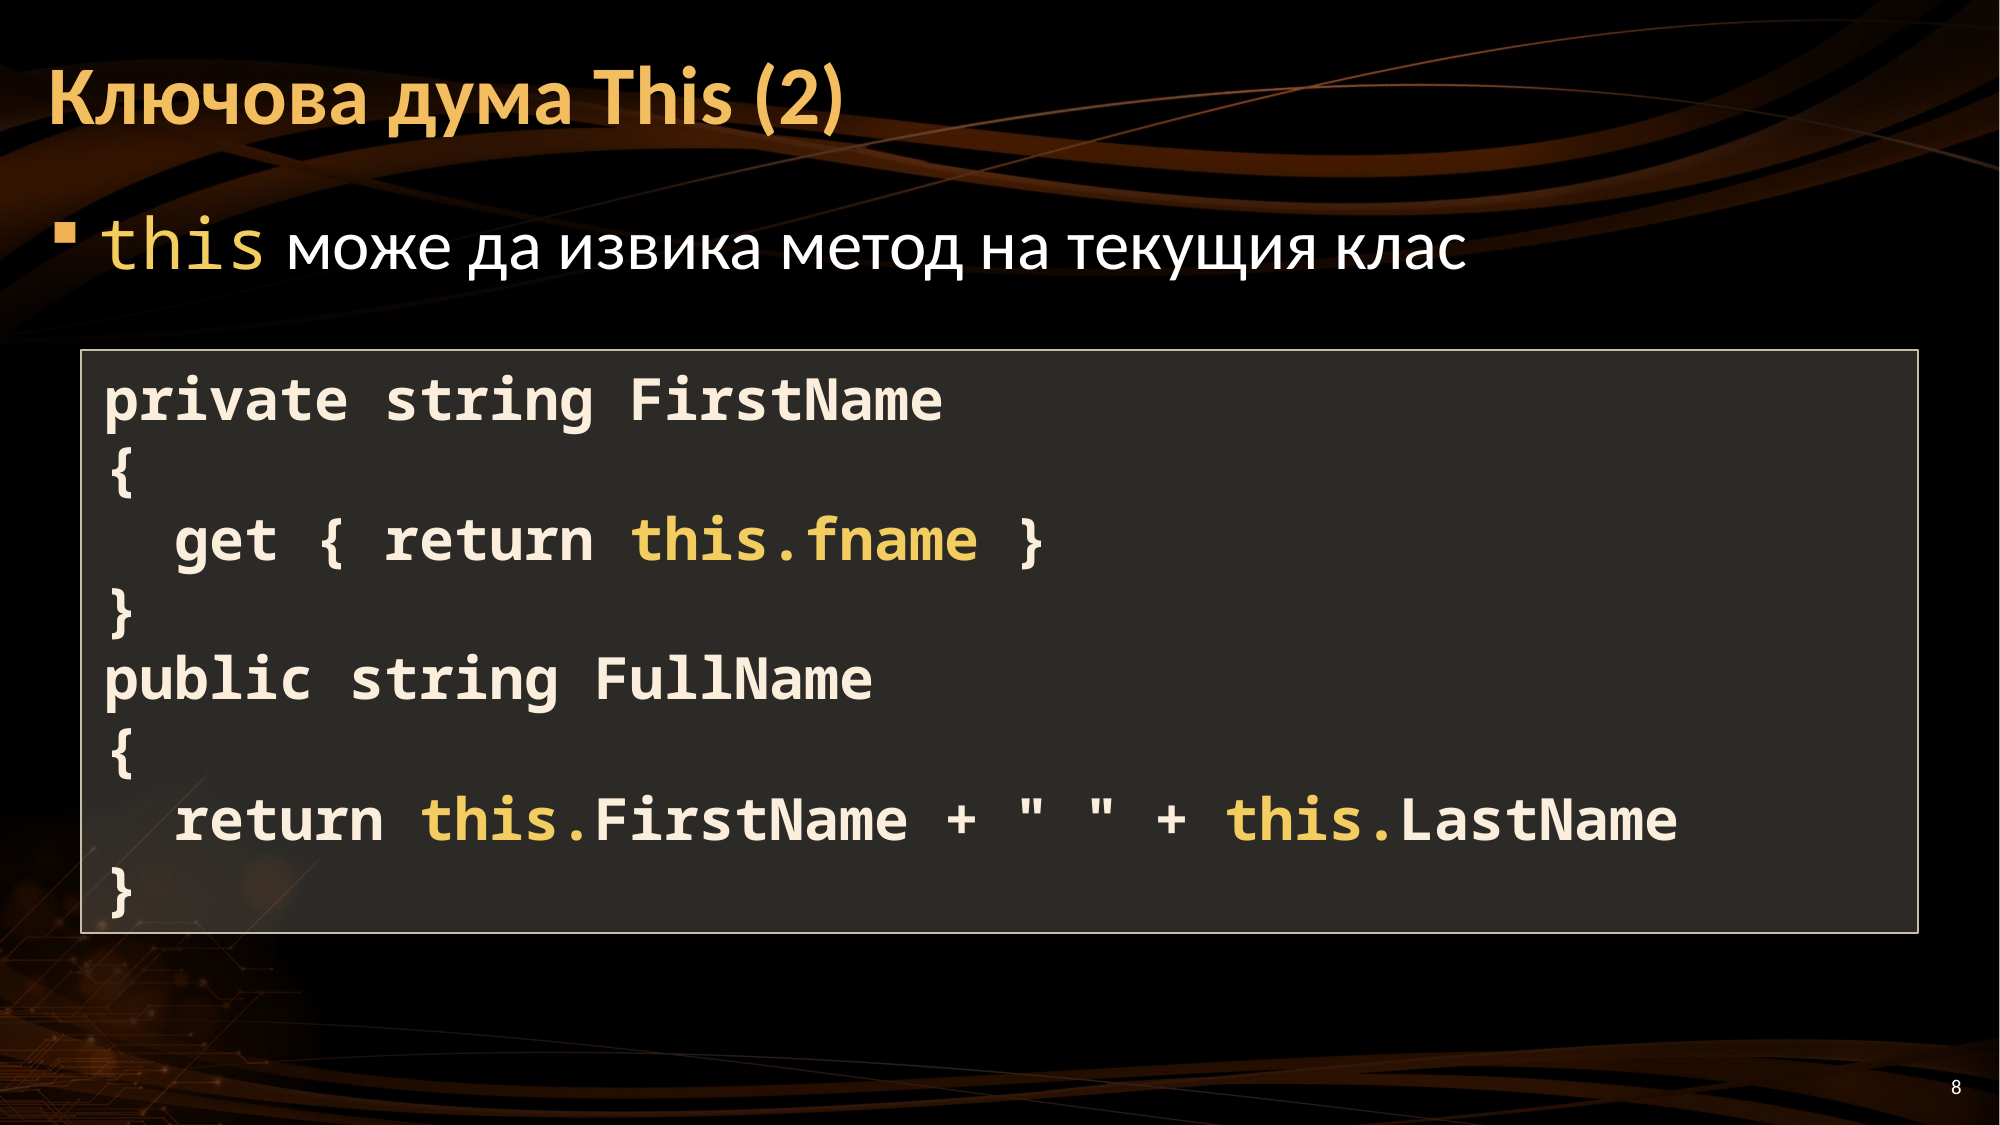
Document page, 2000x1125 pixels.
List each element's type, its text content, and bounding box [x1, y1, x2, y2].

picture [0, 0, 2000, 1125]
list this може да извика метод на текущия клас [31, 189, 1968, 1103]
slide_number 8 [1897, 1070, 1968, 1103]
text_box private string FirstName { get { return this.fname } } public string FullName { return this.FirstName + " " + this.LastName } [80, 349, 1919, 934]
title Ключова дума This (2) [30, 6, 1968, 189]
